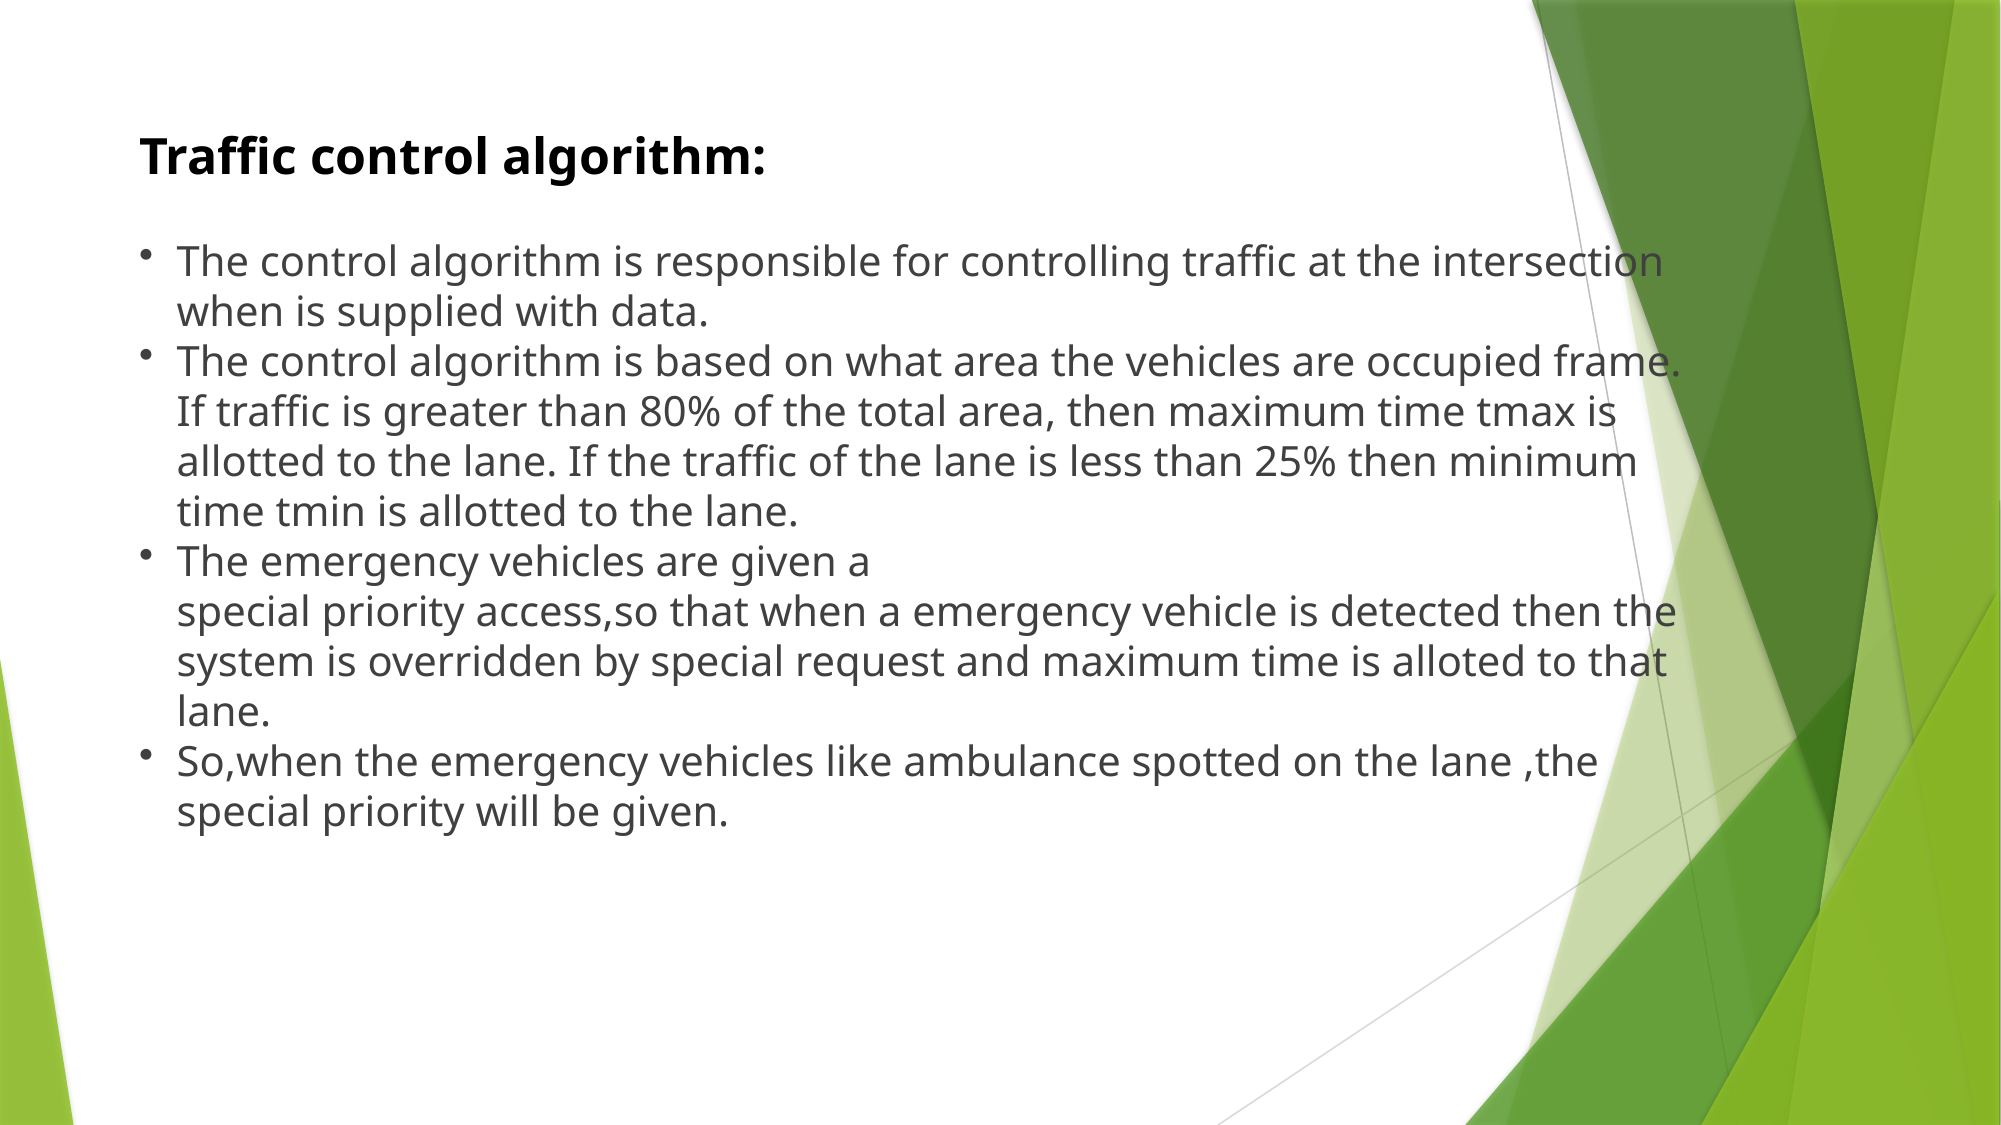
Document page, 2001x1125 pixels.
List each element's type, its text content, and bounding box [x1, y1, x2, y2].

text_box Traffic control algorithm: The control algorithm is responsible for controlling traffic at the intersection when is supplied with data. ​ The control algorithm is based on what area the vehicles are occupied frame. If traffic is greater than 80% of the total area, then maximum time tmax is allotted to the lane. If the traffic of the lane is less than 25% then minimum time tmin is allotted to the lane.​ The emergency vehicles are given a special priority access,so that when a emergency vehicle is detected then the system is overridden by special request and maximum time is alloted to that lane.​ So,when the emergency vehicles like ambulance spotted on the lane ,the special priority will be given.​ [124, 117, 1724, 843]
